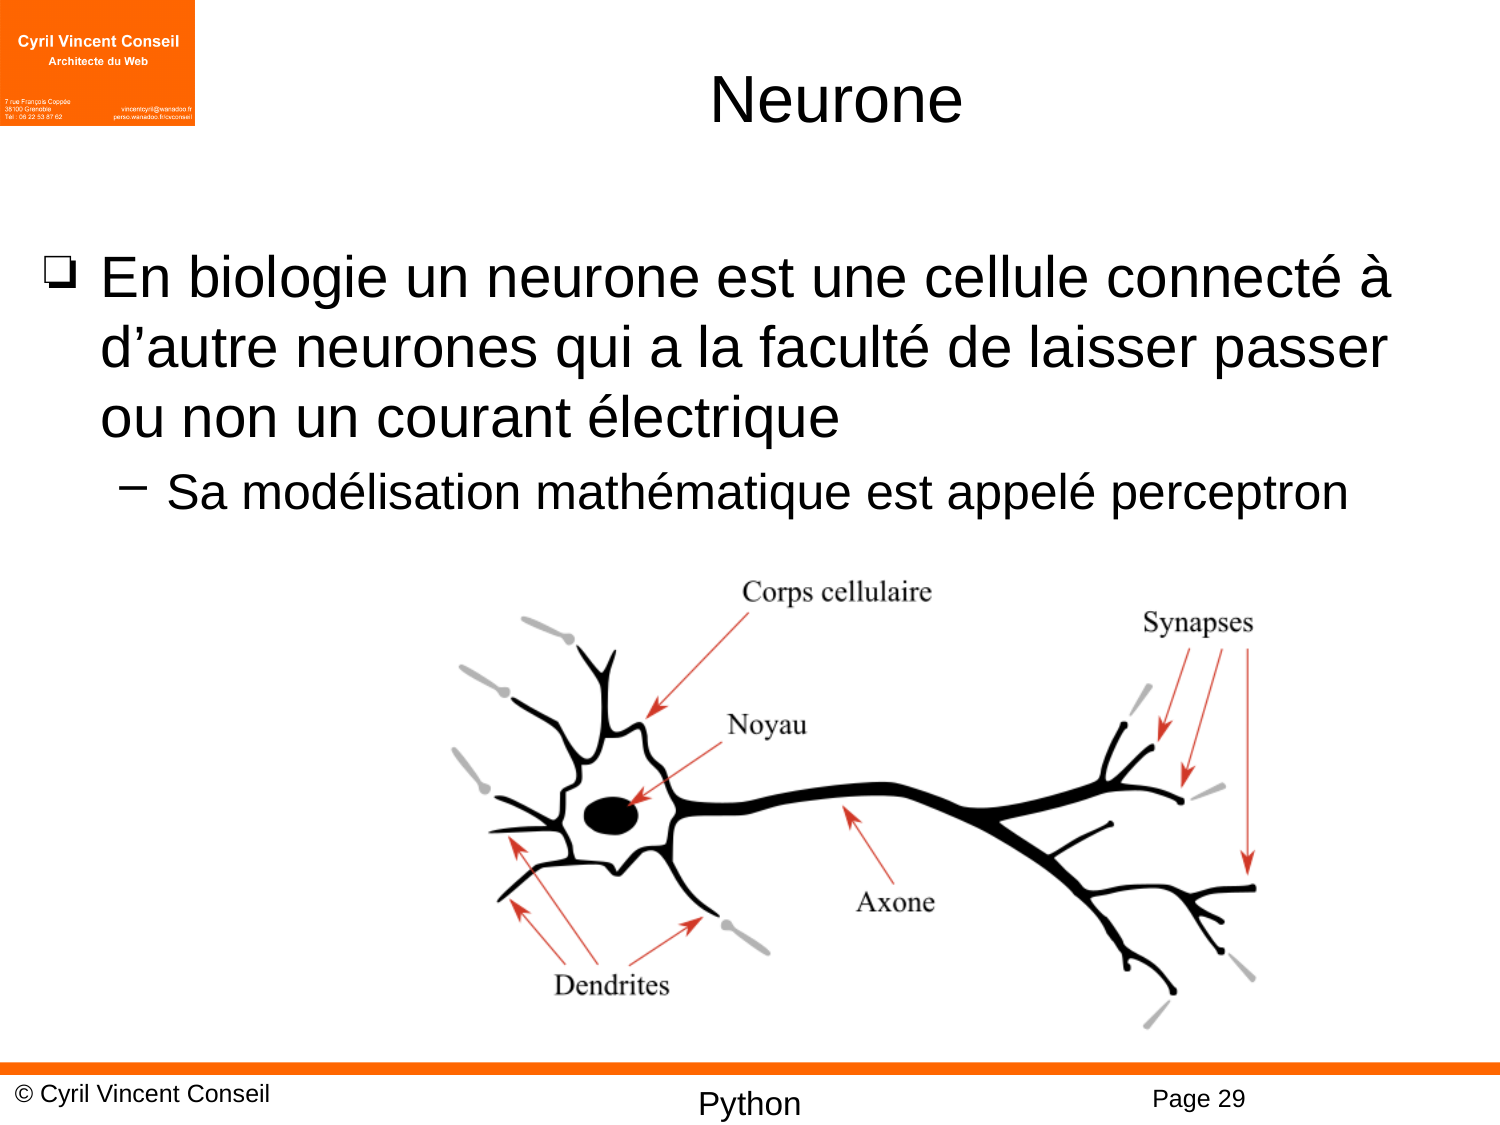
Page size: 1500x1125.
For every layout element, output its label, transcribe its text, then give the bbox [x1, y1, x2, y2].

picture [0, 0, 195, 126]
picture [430, 562, 1282, 1041]
title Neurone [194, 2, 1480, 190]
list En biologie un neurone est une cellule connecté à d’autre neurones qui a la faculté de laisser passer ou non un courant électrique Sa modélisation mathématique est appelé perceptron [29, 231, 1468, 1059]
